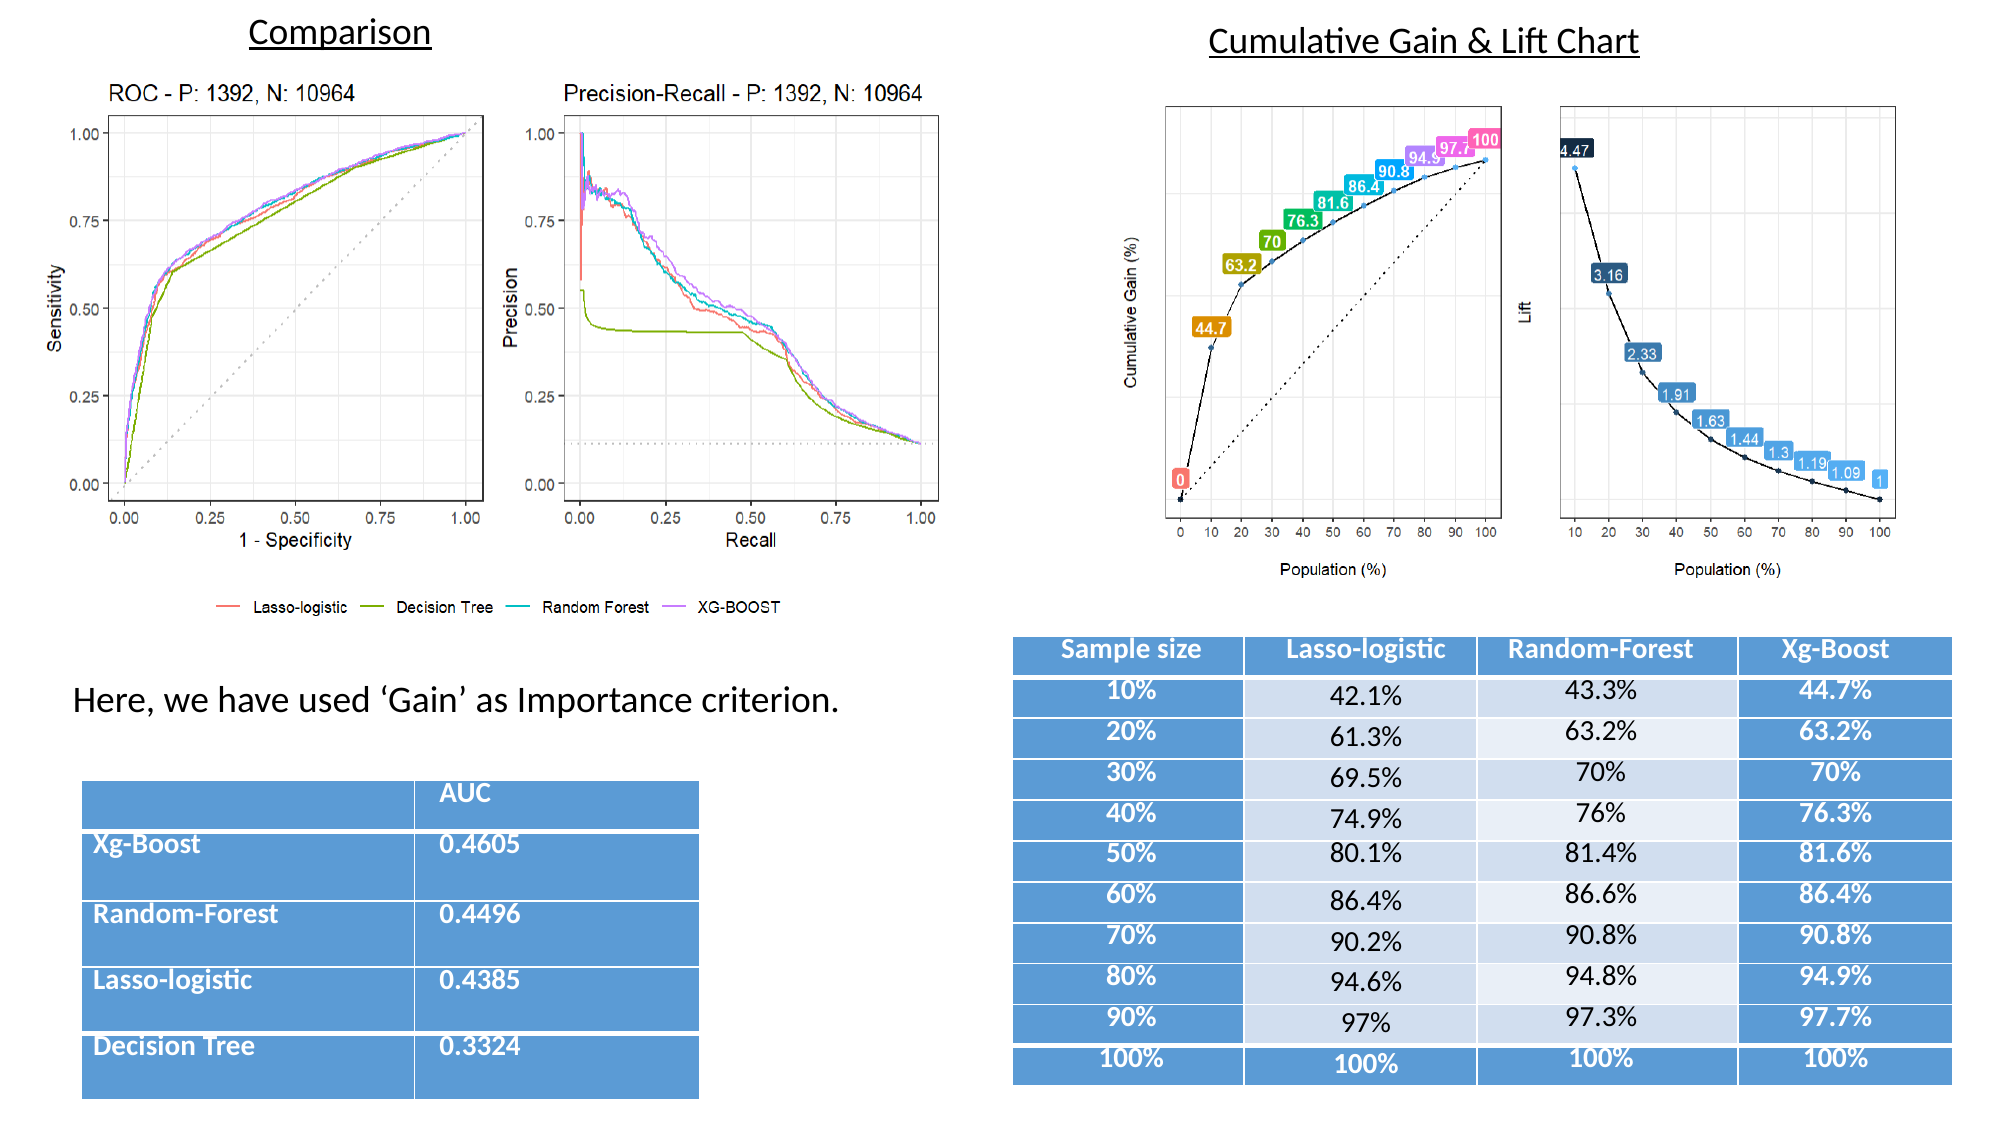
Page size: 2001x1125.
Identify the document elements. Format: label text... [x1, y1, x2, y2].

table_cell 76% [1478, 801, 1737, 840]
table_cell 81.4% [1478, 842, 1737, 881]
table_cell 70% [1013, 924, 1243, 963]
table_cell 97.7% [1739, 1005, 1952, 1043]
table_cell 100% [1478, 1048, 1737, 1085]
table_header AUC [415, 781, 699, 829]
table_cell 74.9% [1245, 801, 1476, 840]
table_cell 97.3% [1478, 1005, 1737, 1043]
table_cell 90.8% [1739, 924, 1952, 963]
table_cell 90.2% [1245, 924, 1476, 963]
table_cell 100% [1245, 1048, 1476, 1085]
table_header Xg-Boost [1739, 637, 1952, 675]
table_cell 44.7% [1739, 680, 1952, 717]
table_cell 30% [1013, 760, 1243, 799]
table_cell 80.1% [1245, 842, 1476, 881]
table_cell 70% [1478, 760, 1737, 799]
table_cell 40% [1013, 801, 1243, 840]
table_cell 100% [1739, 1048, 1952, 1085]
table_cell 0.4605 [415, 834, 699, 900]
table_cell 63.2% [1478, 719, 1737, 758]
table_cell 69.5% [1245, 760, 1476, 799]
table_cell 0.4496 [415, 902, 699, 966]
table_cell Lasso-logistic [82, 968, 414, 1031]
table_cell Random-Forest [82, 902, 414, 966]
table_cell 100% [1013, 1048, 1243, 1085]
table_cell 76.3% [1739, 801, 1952, 840]
table_cell 90% [1013, 1005, 1243, 1043]
table_cell 81.6% [1739, 842, 1952, 881]
table_cell 70% [1739, 760, 1952, 799]
table_cell 0.4385 [415, 968, 699, 1031]
table_cell 86.4% [1739, 883, 1952, 922]
table_cell 42.1% [1245, 680, 1476, 717]
table_header Sample size [1013, 637, 1243, 675]
table_cell 94.6% [1245, 964, 1476, 1004]
table_cell 80% [1013, 964, 1243, 1004]
table_cell 86.4% [1245, 883, 1476, 922]
table_header Random-Forest [1478, 637, 1737, 675]
table_cell 0.3324 [415, 1036, 699, 1099]
text_box Comparison [233, 0, 447, 60]
table_cell 60% [1013, 883, 1243, 922]
table_cell 43.3% [1478, 680, 1737, 717]
table_cell Xg-Boost [82, 834, 414, 900]
picture [45, 84, 939, 616]
table_header Lasso-logistic [1245, 637, 1476, 675]
table_cell 94.8% [1478, 964, 1737, 1004]
picture [1123, 106, 1896, 578]
table_cell 86.6% [1478, 883, 1737, 922]
text_box Cumulative Gain & Lift Chart [1193, 8, 1884, 69]
table_cell 90.8% [1478, 924, 1737, 963]
table_cell 10% [1013, 680, 1243, 717]
table_header [82, 781, 414, 829]
table_cell 50% [1013, 842, 1243, 881]
table_cell 61.3% [1245, 719, 1476, 758]
table_cell 97% [1245, 1005, 1476, 1043]
table_cell 20% [1013, 719, 1243, 758]
table_cell 63.2% [1739, 719, 1952, 758]
text_box Here, we have used ‘Gain’ as Importance criterion. [58, 667, 949, 727]
table_cell Decision Tree [82, 1036, 414, 1099]
table_cell 94.9% [1739, 964, 1952, 1004]
